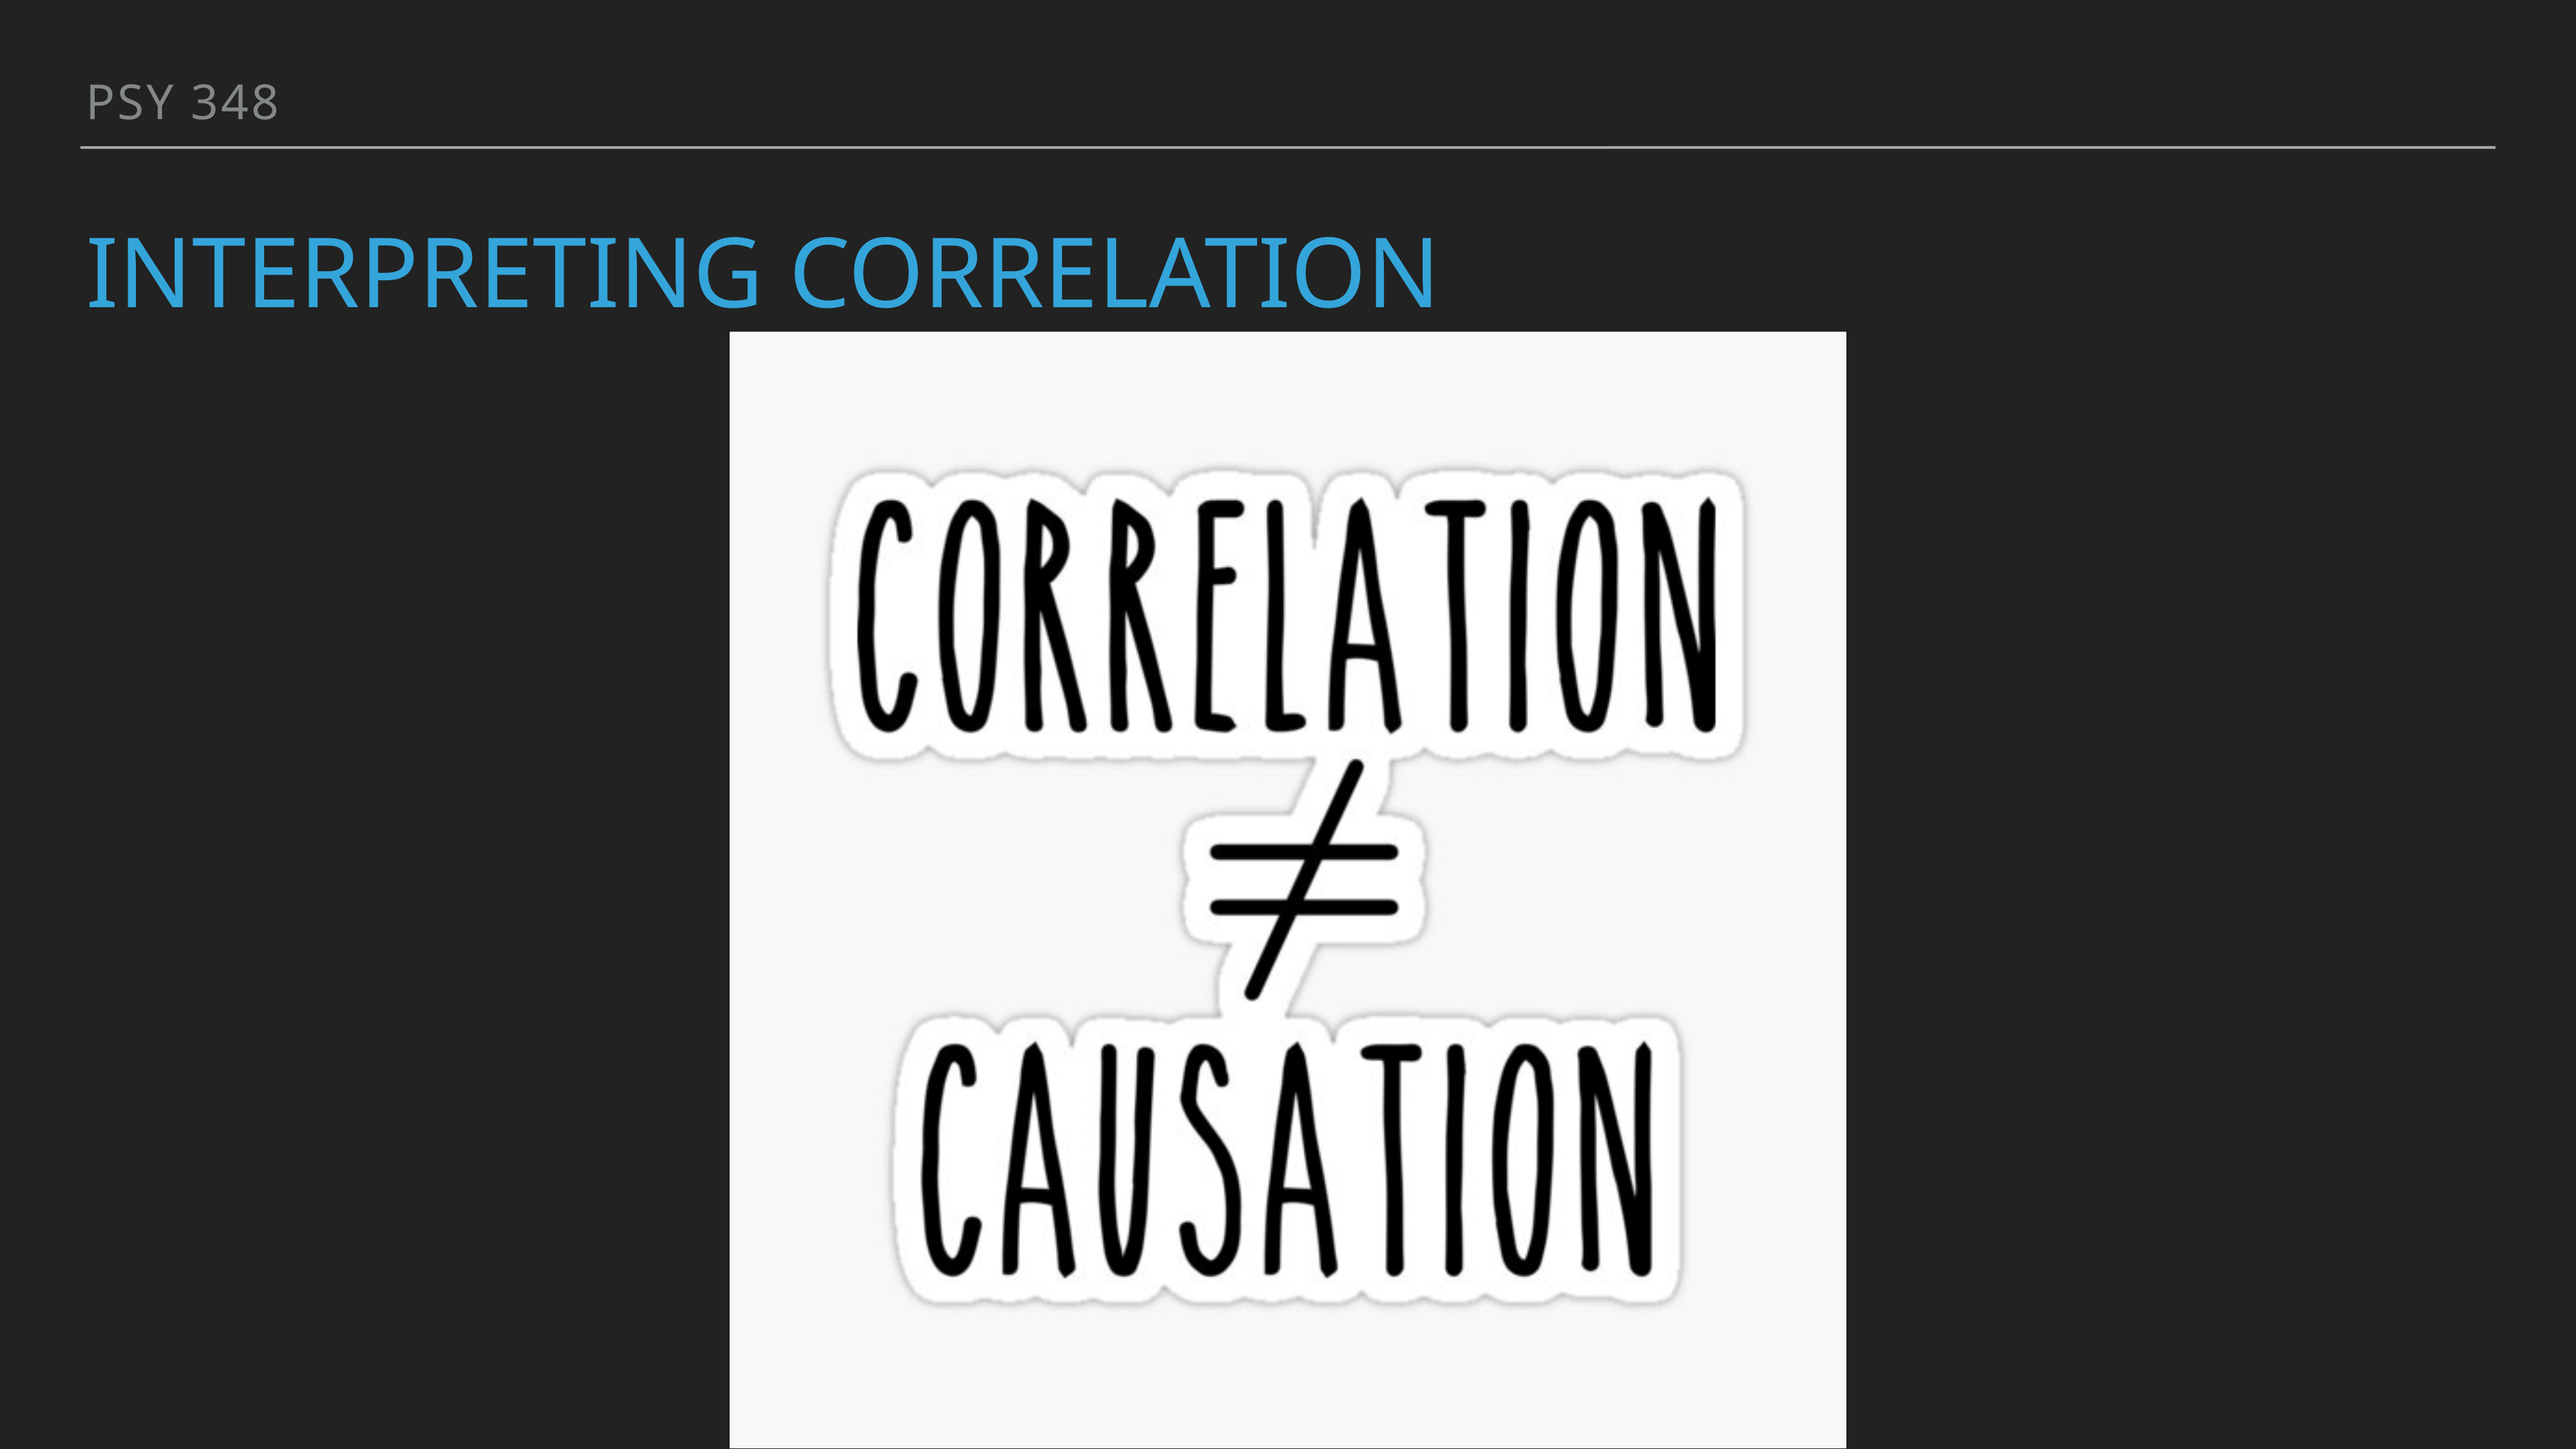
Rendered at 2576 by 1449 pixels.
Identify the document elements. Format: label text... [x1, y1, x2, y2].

list PSY 348 [80, 66, 2295, 135]
picture [729, 332, 1846, 1449]
title Interpreting Correlation [80, 227, 2496, 336]
